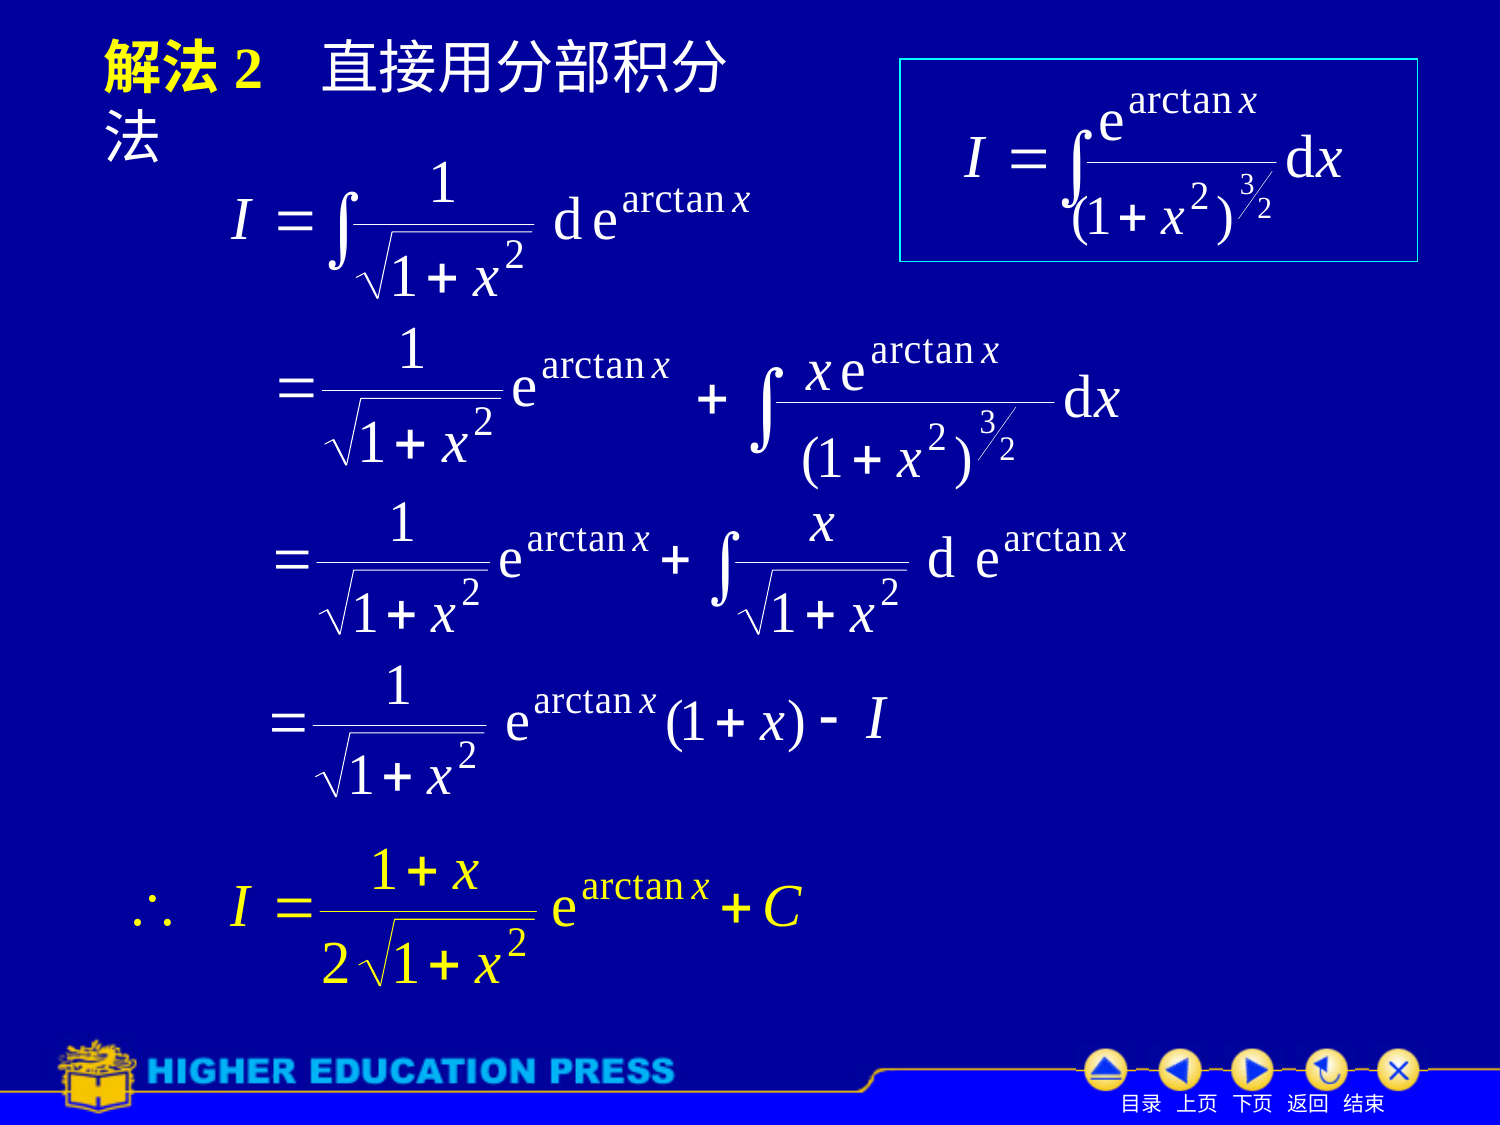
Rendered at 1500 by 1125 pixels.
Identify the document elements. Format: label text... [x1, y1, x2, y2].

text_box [270, 317, 673, 470]
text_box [691, 329, 799, 482]
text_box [263, 655, 810, 802]
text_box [816, 691, 896, 742]
picture [0, 0, 1500, 1125]
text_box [267, 492, 1130, 639]
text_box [799, 324, 1003, 409]
title 解法2 直接用分部积分法 [88, 49, 801, 151]
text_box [799, 402, 1020, 494]
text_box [133, 838, 809, 1001]
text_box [226, 151, 754, 304]
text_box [1003, 329, 1123, 482]
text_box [899, 59, 1418, 262]
